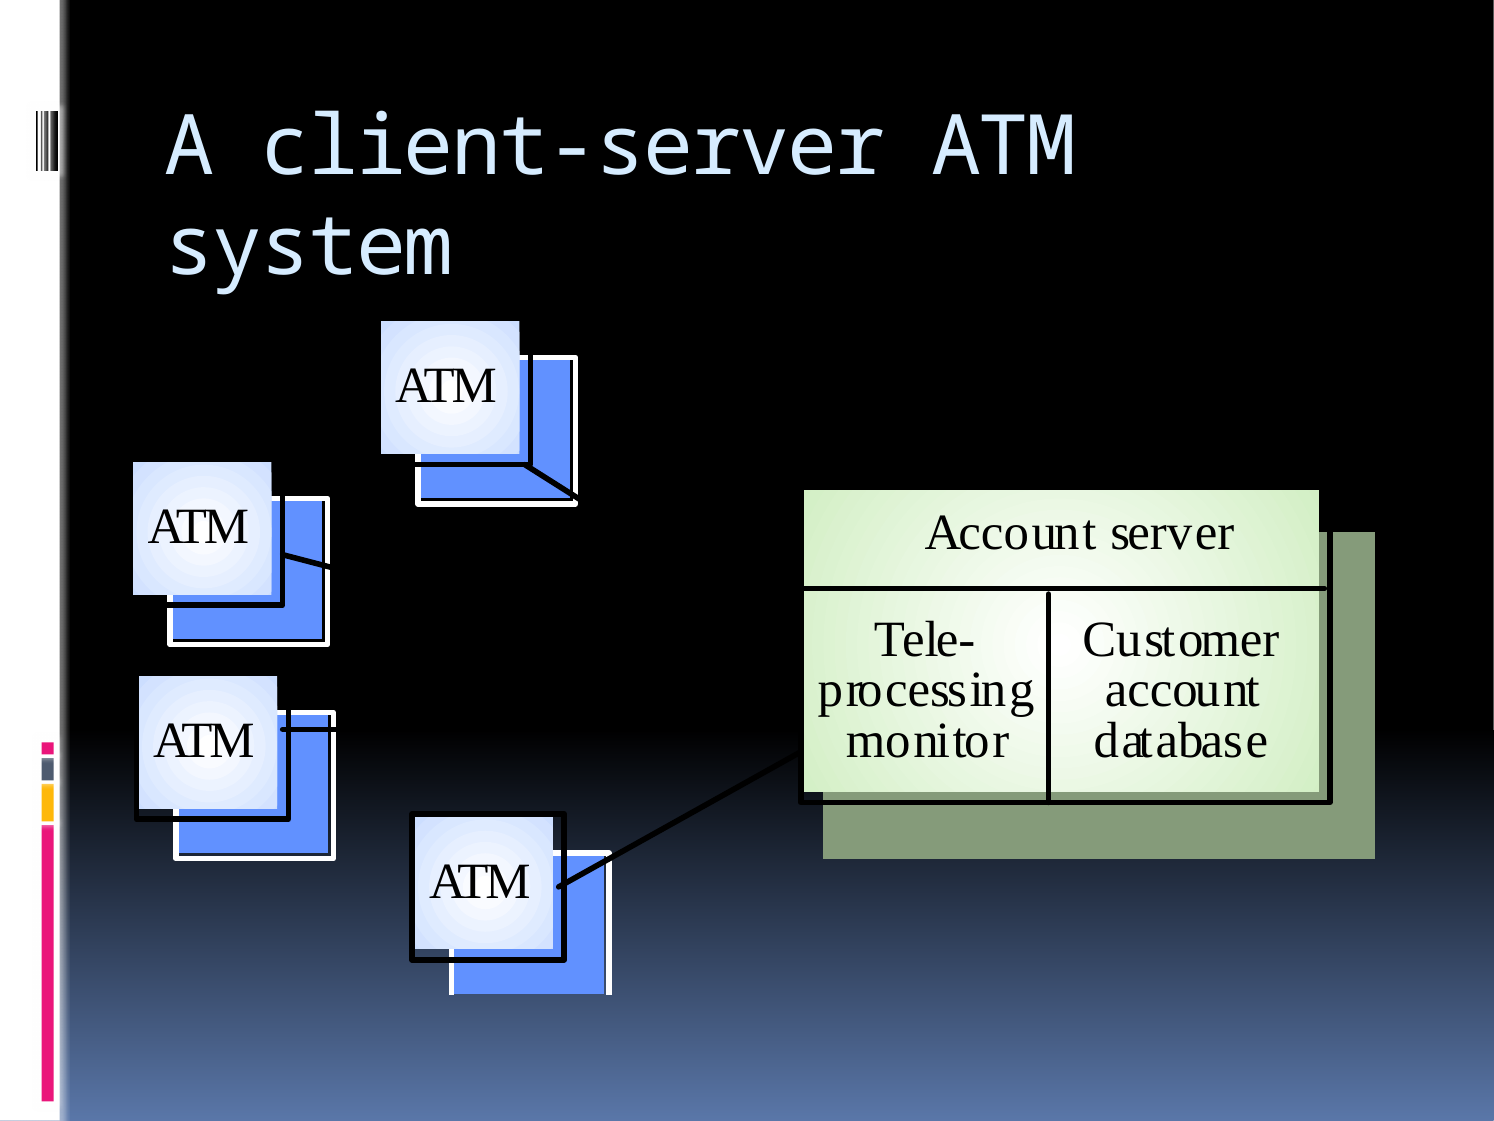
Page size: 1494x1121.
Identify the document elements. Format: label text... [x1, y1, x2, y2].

picture [124, 312, 1376, 1000]
title A client-server ATM system [149, 83, 1419, 234]
